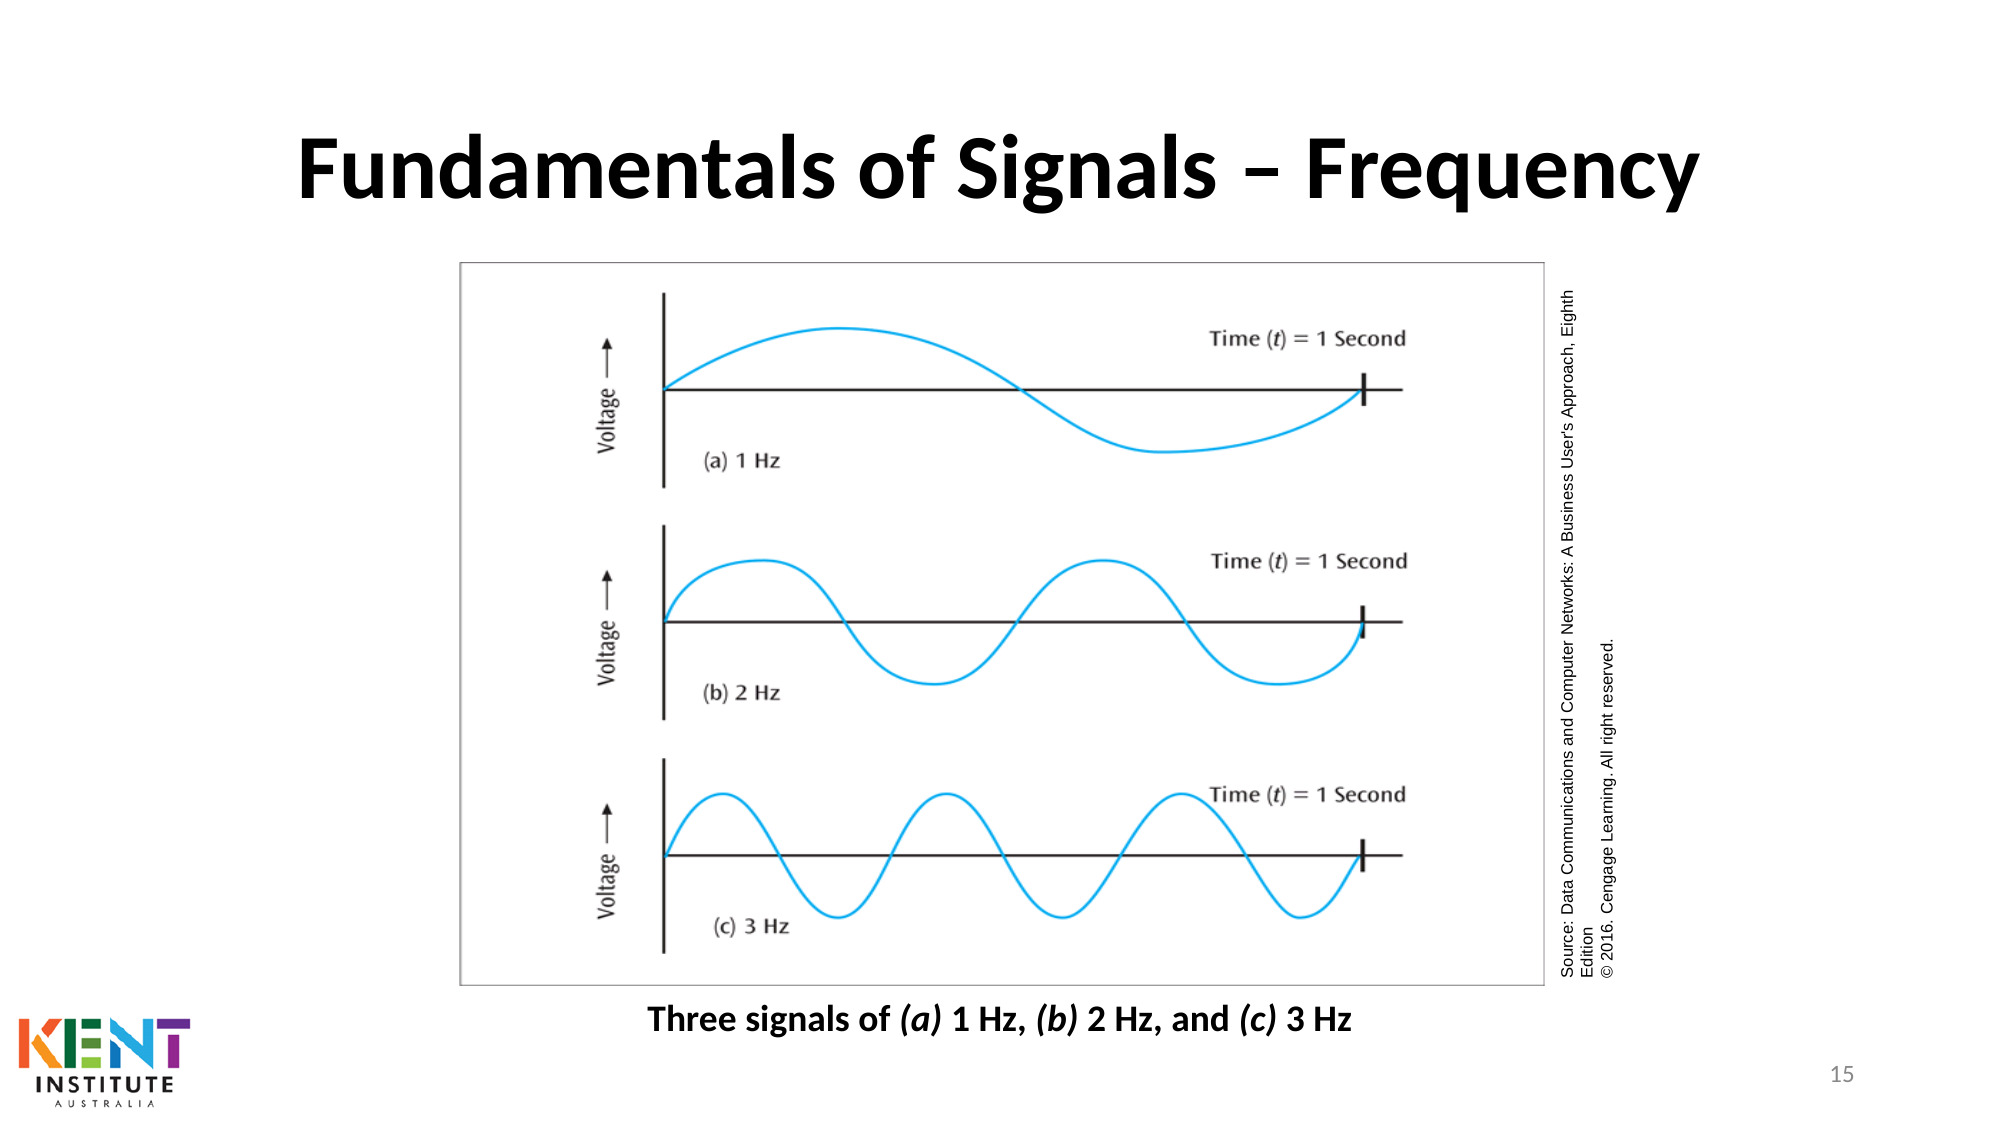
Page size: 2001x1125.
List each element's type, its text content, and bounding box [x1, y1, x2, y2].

picture [454, 262, 1545, 986]
text_box Source: Data Communications and Computer Networks: A Business User's Approach, Eighth Edition © 2016. Cengage Learning. All right reserved. [1548, 262, 1624, 986]
slide_number 15 [1819, 1050, 1863, 1096]
text_box Three signals of (a) 1 Hz, (b) 2 Hz, and (c) 3 Hz [639, 986, 1361, 1046]
title Fundamentals of Signals – Frequency [136, 59, 1863, 278]
picture [0, 1000, 208, 1125]
